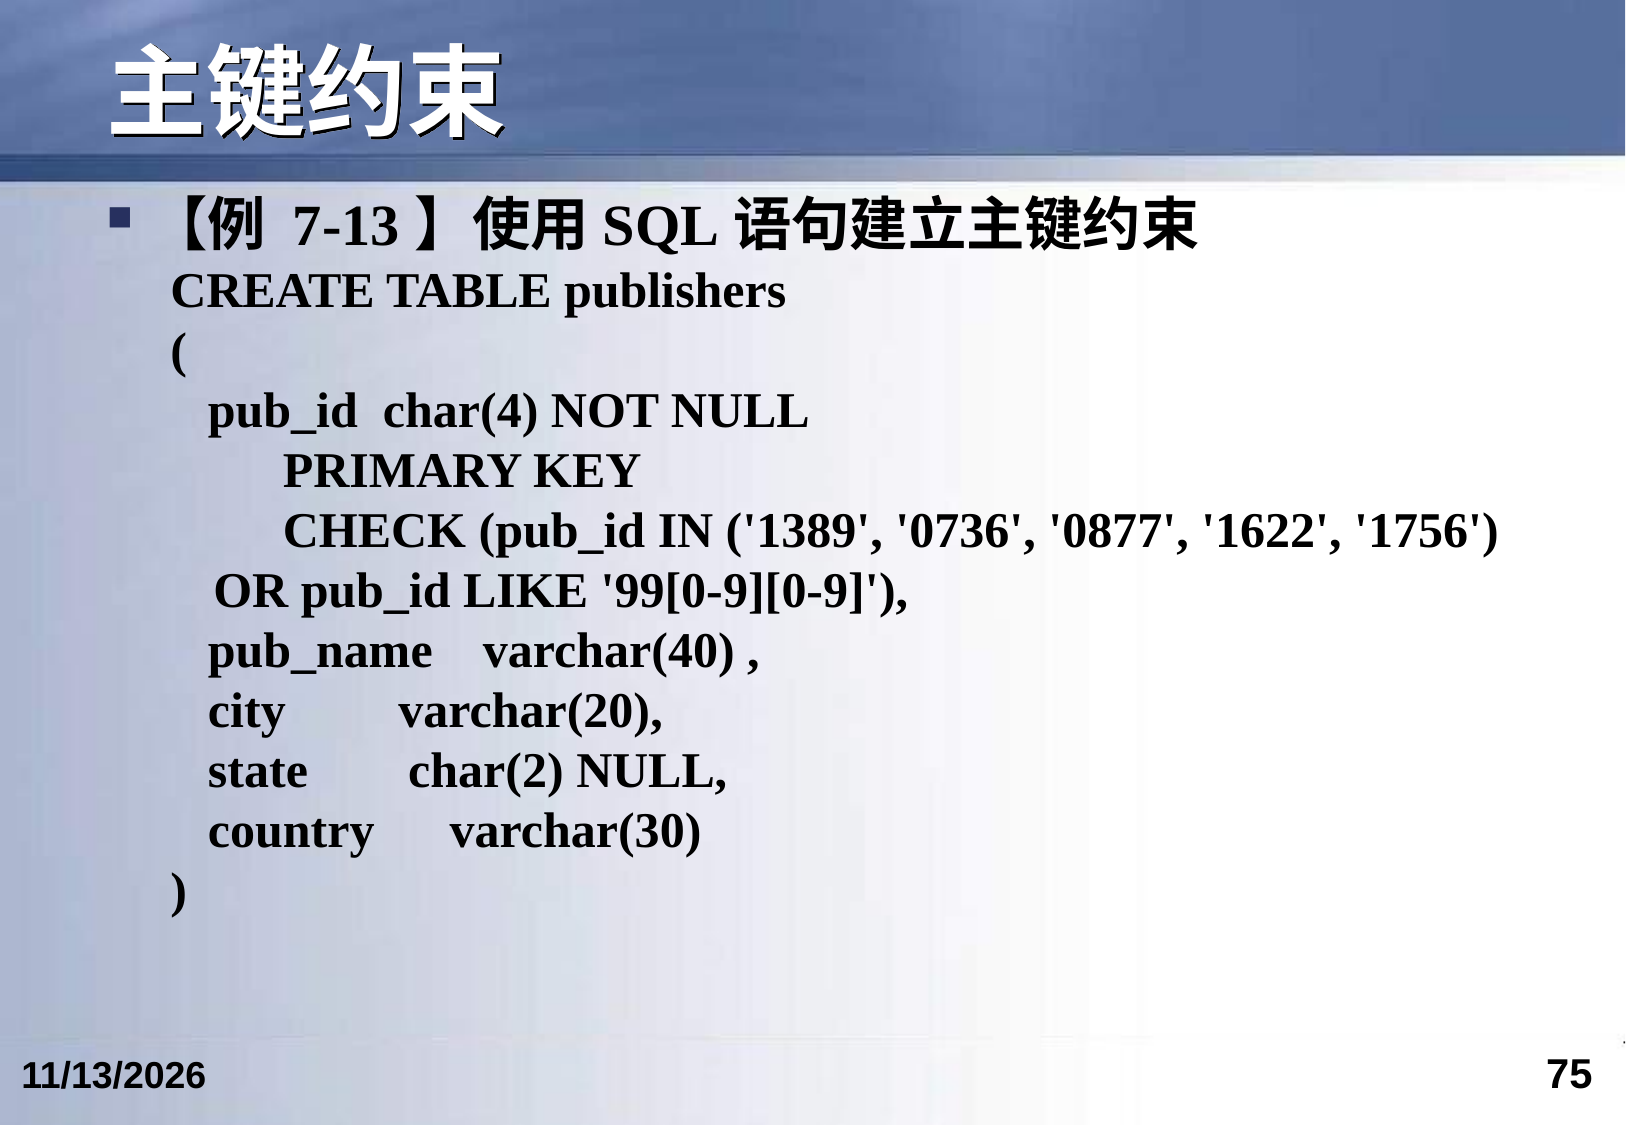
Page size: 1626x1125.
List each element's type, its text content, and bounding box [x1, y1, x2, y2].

picture [0, 0, 1626, 1125]
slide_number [2, 1041, 380, 1125]
title 主键约束 [106, 41, 1554, 150]
list 【例 7‑13】使用SQL语句建立主键约束 CREATE TABLE publishers ( pub_id char(4) NOT NULL PRIMARY KEY CHECK (pub_id IN ('1389', '0736', '0877', '1622', '1756') OR pub_id LIKE '99[0-9][0-9]'), pub_name varchar(40) , city varchar(20), state char(2) NULL, country varchar(30) ) [106, 187, 1554, 917]
slide_number 75 [1201, 1037, 1612, 1124]
